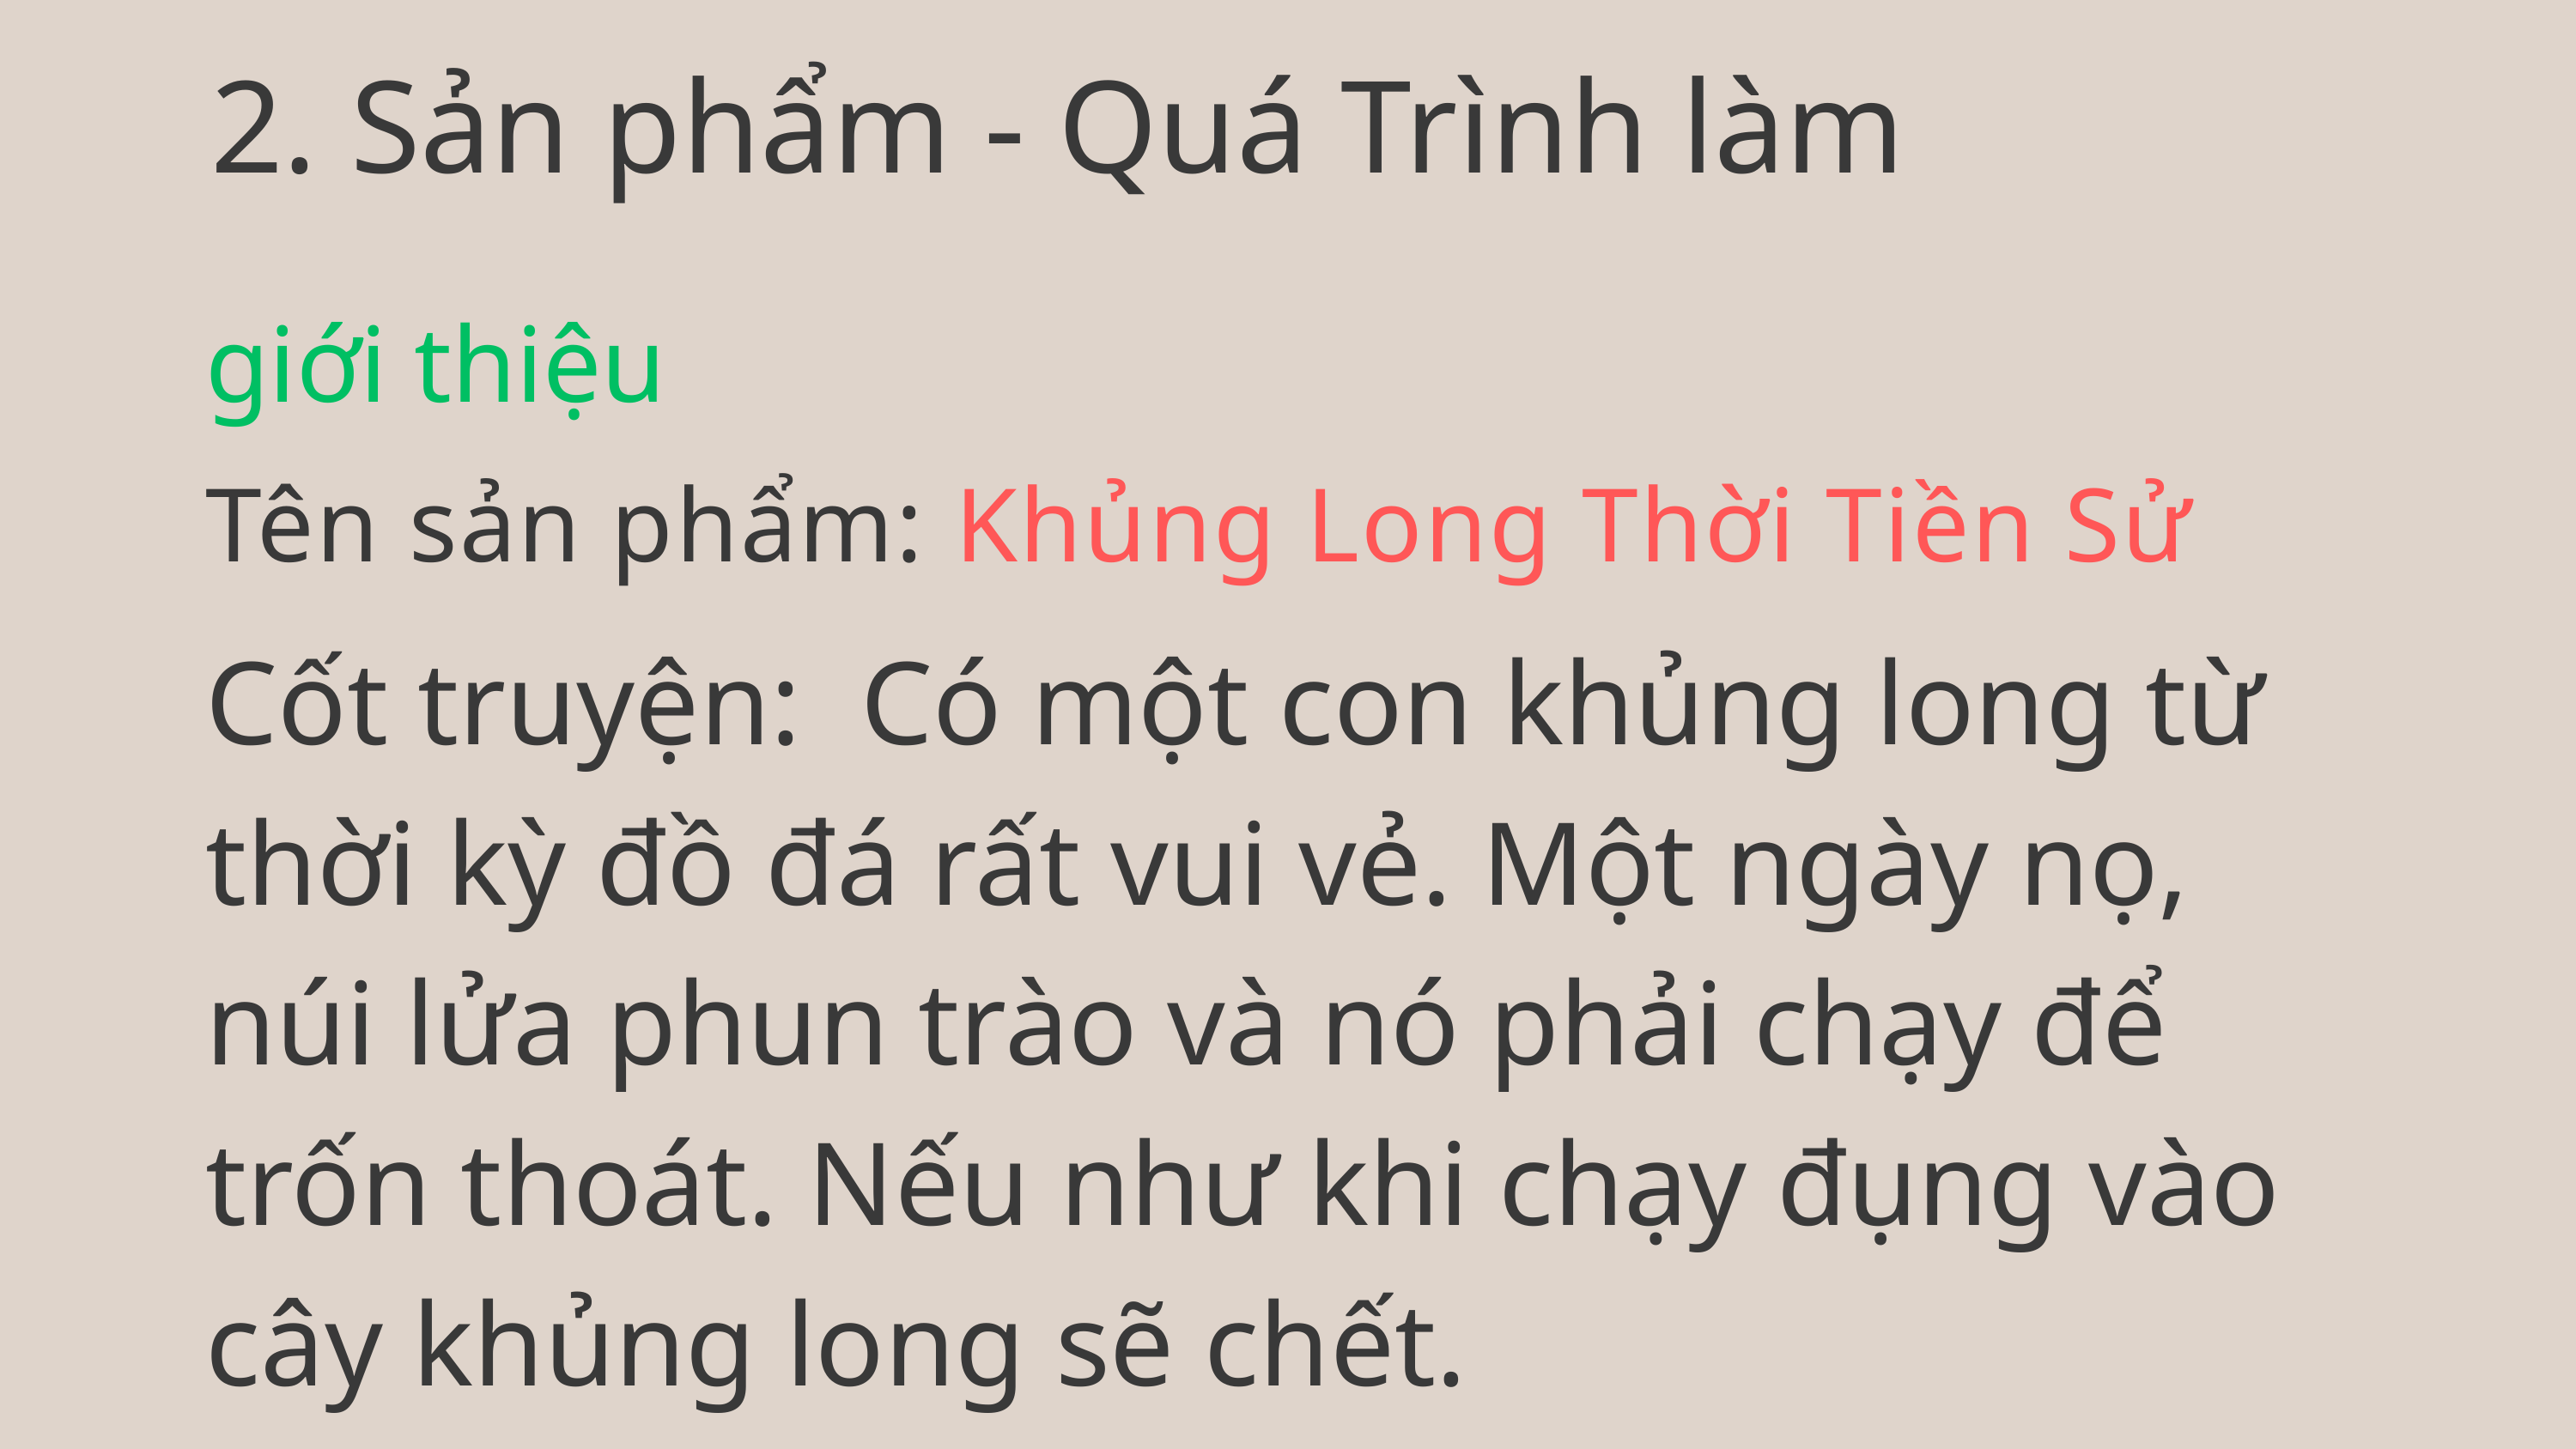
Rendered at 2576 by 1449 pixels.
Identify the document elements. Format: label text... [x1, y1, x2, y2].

text_box Cốt truyện: Có một con khủng long từ thời kỳ đồ đá rất vui vẻ. Một ngày nọ, núi lửa phun trào và nó phải chạy để trốn thoát. Nếu như khi chạy đụng vào cây khủng long sẽ chết. [205, 607, 2371, 1409]
text_box Tên sản phẩm: Khủng Long Thời Tiền Sử [205, 440, 2371, 582]
text_box 2. Sản phẩm - Quá Trình làm [177, 58, 2313, 198]
text_box giới thiệu [205, 308, 1128, 423]
